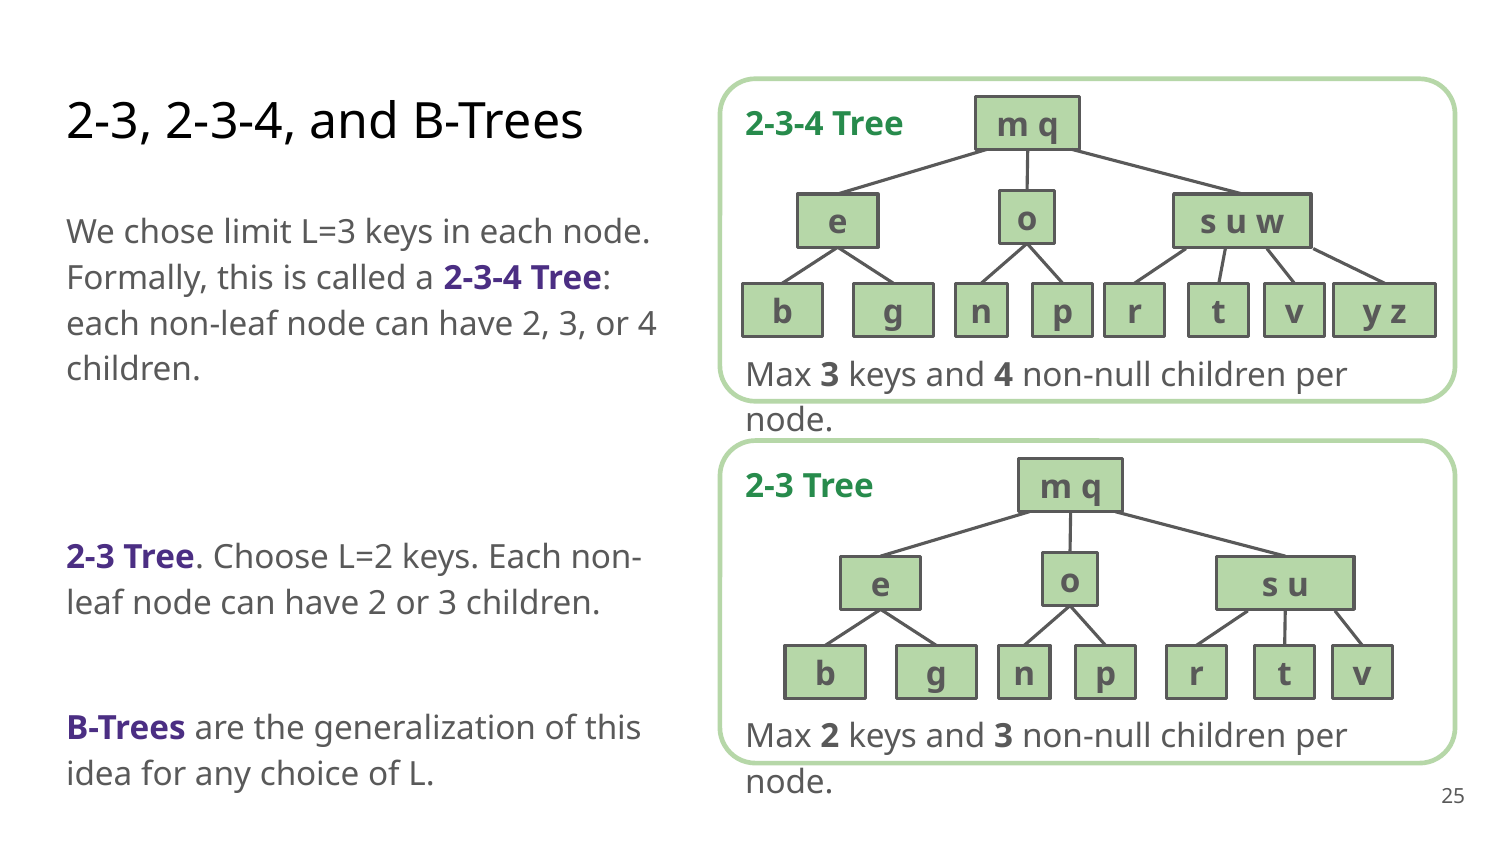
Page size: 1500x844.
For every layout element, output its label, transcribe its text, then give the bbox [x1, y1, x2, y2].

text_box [719, 440, 1456, 764]
slide_number ‹#› [1389, 764, 1480, 830]
title 2-3, 2-3-4, and B-Trees [51, 73, 700, 168]
list We chose limit L=3 keys in each node. Formally, this is called a 2-3-4 Tree: each non-leaf node can have 2, 3, or 4 children. 2-3 Tree. Choose L=2 keys. Each non-leaf node can have 2 or 3 children. B-Trees are the generalization of this idea for any choice of L. [51, 188, 700, 750]
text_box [719, 78, 1456, 402]
